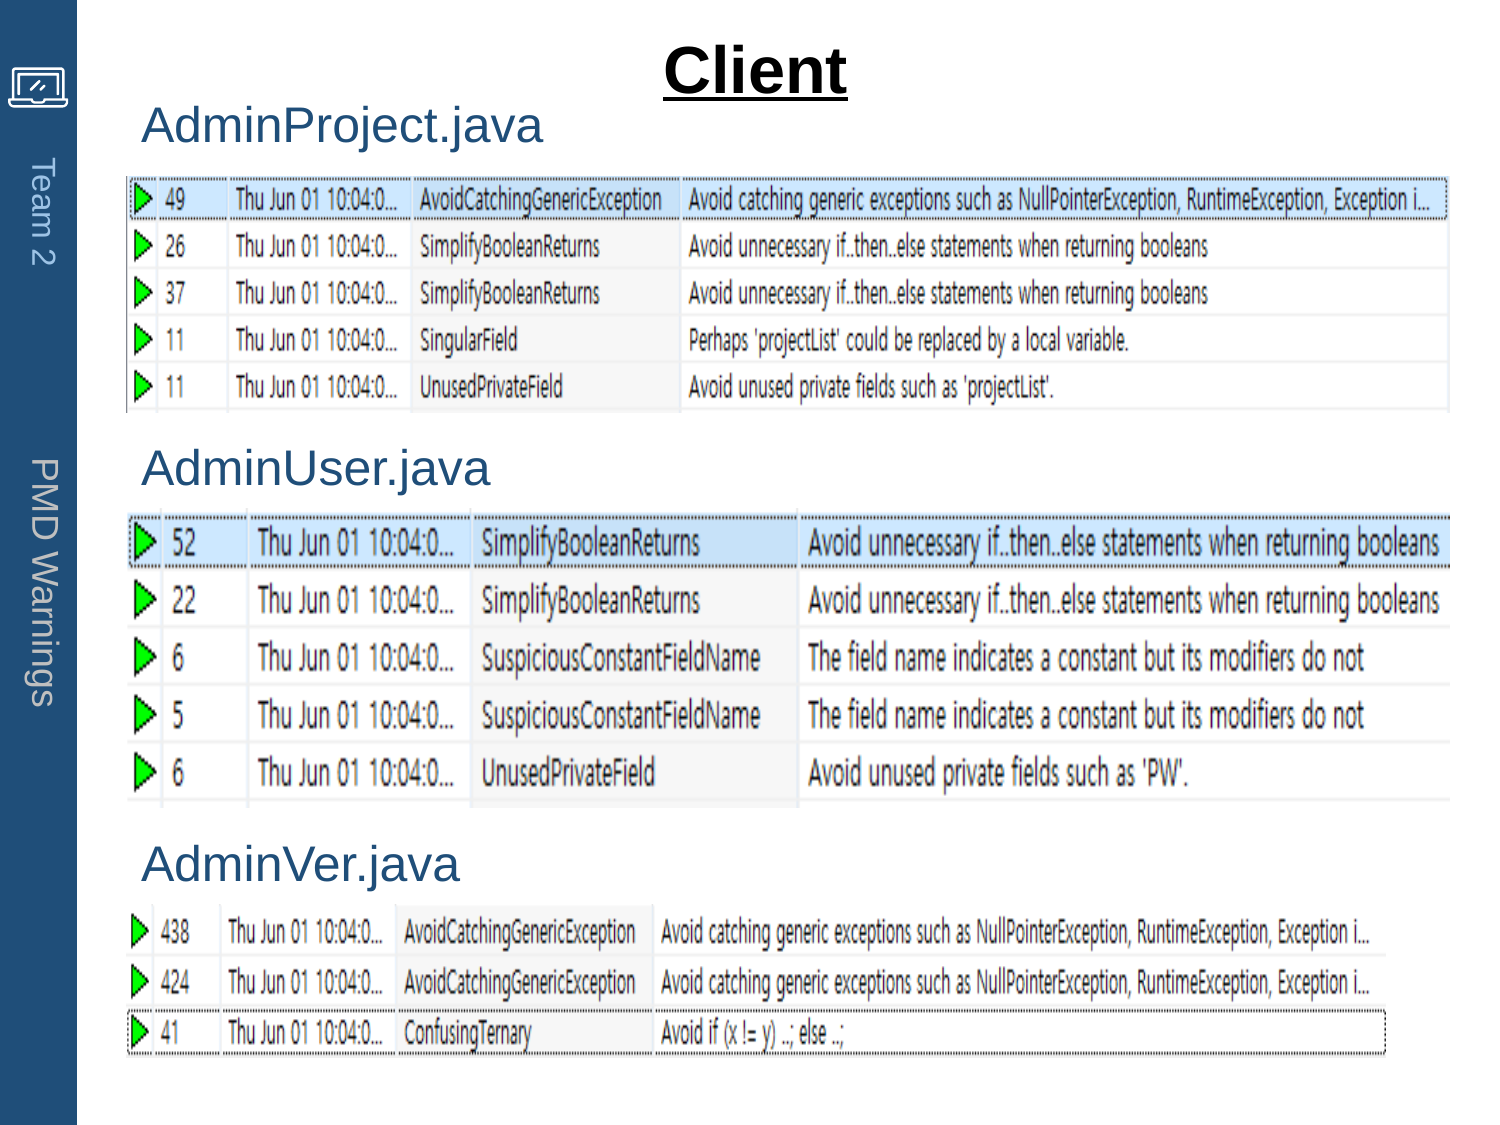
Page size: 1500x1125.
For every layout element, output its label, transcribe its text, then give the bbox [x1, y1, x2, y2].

text_box AdminUser.java [126, 428, 588, 504]
text_box Client [525, 19, 987, 115]
text_box Team 2 PMD Warnings [1, 143, 78, 1058]
picture [126, 508, 1451, 808]
picture [126, 904, 1386, 1058]
picture [126, 176, 1451, 413]
text_box AdminVer.java [126, 823, 588, 899]
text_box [8, 67, 69, 108]
text_box [0, 0, 78, 1125]
text_box AdminProject.java [126, 84, 588, 160]
